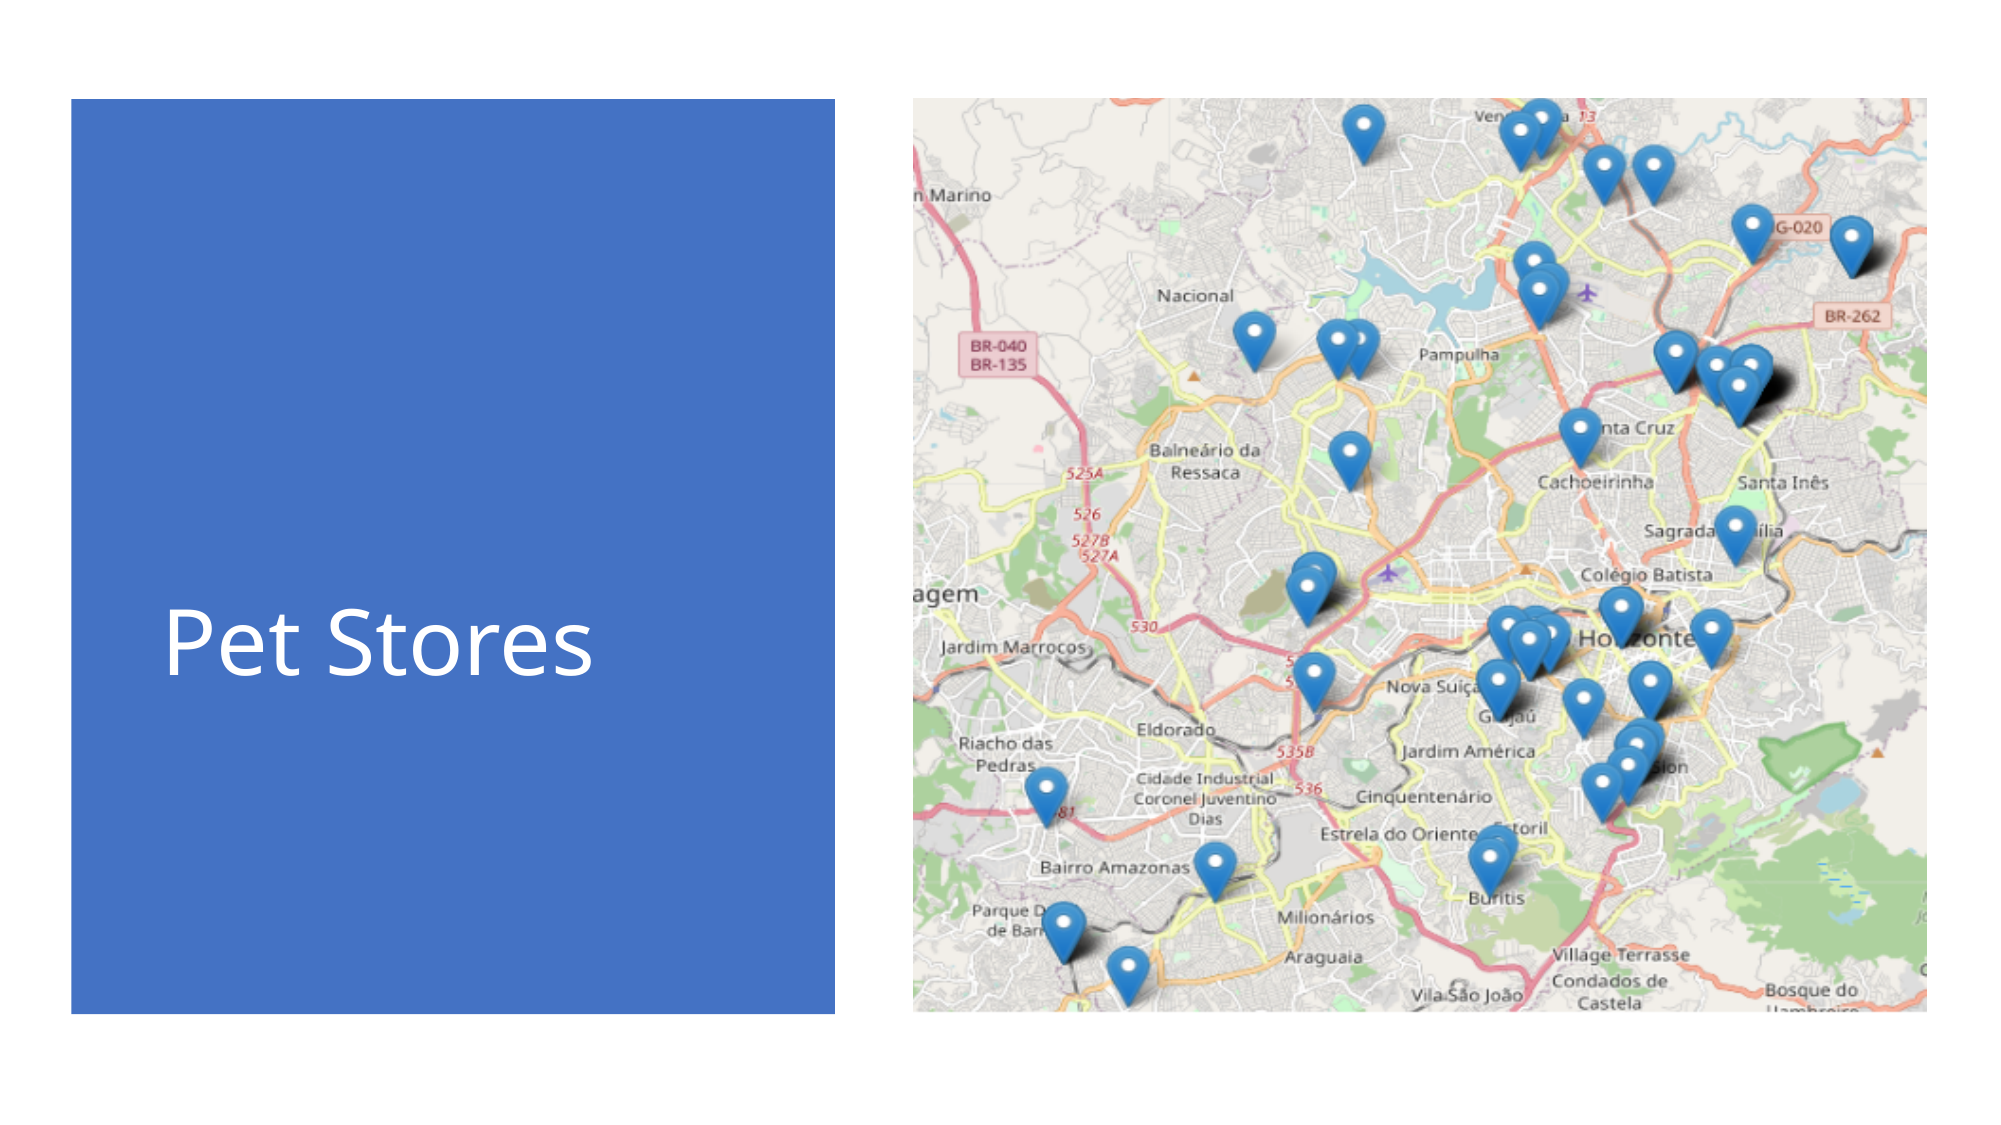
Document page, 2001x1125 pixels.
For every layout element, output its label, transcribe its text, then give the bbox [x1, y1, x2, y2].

title Pet Stores [146, 161, 768, 704]
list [913, 98, 1927, 1014]
text_box [70, 98, 836, 1015]
